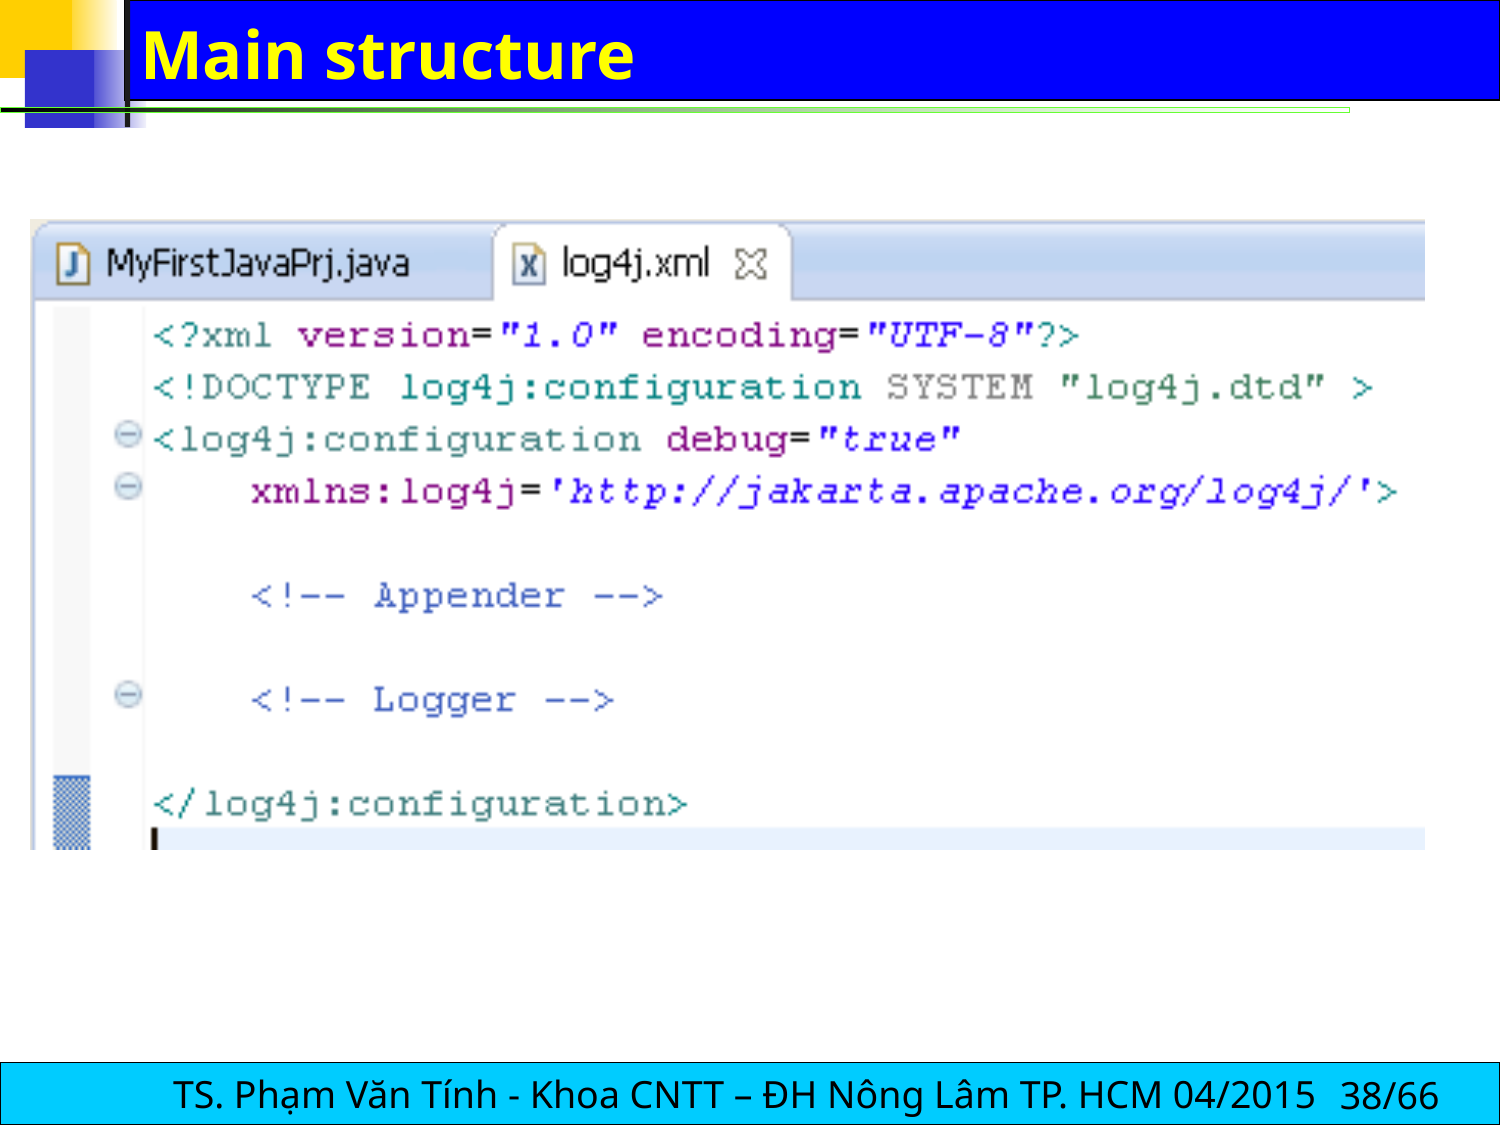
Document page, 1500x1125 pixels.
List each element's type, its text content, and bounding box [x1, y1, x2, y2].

title Main structure [124, 12, 1467, 101]
picture [29, 219, 1426, 851]
